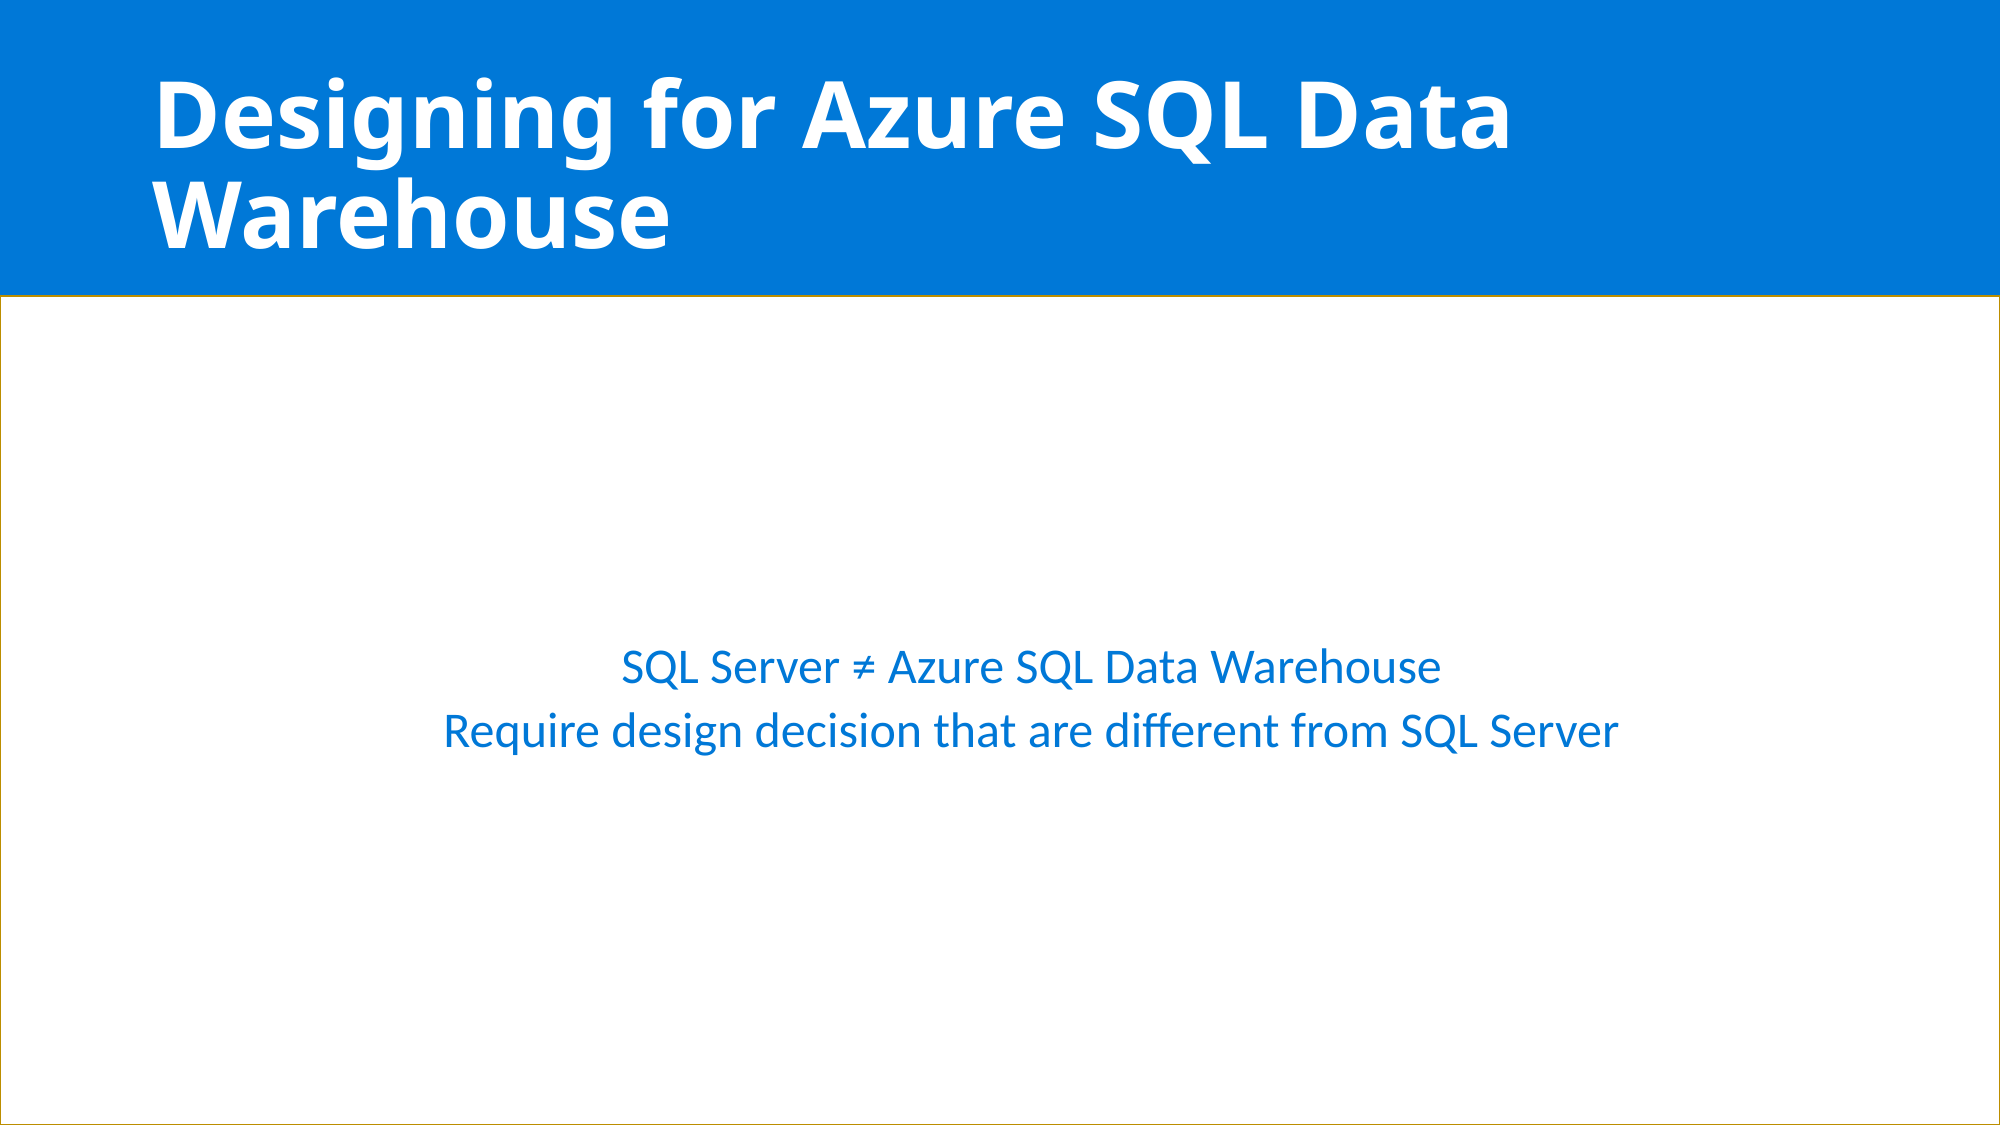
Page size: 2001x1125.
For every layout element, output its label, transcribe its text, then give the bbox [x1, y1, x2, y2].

list SQL Server ≠ Azure SQL Data Warehouse Require design decision that are different from SQL Server [137, 562, 1863, 767]
title Designing for Azure SQL Data Warehouse [137, 59, 1863, 278]
text_box [0, 295, 2000, 1125]
